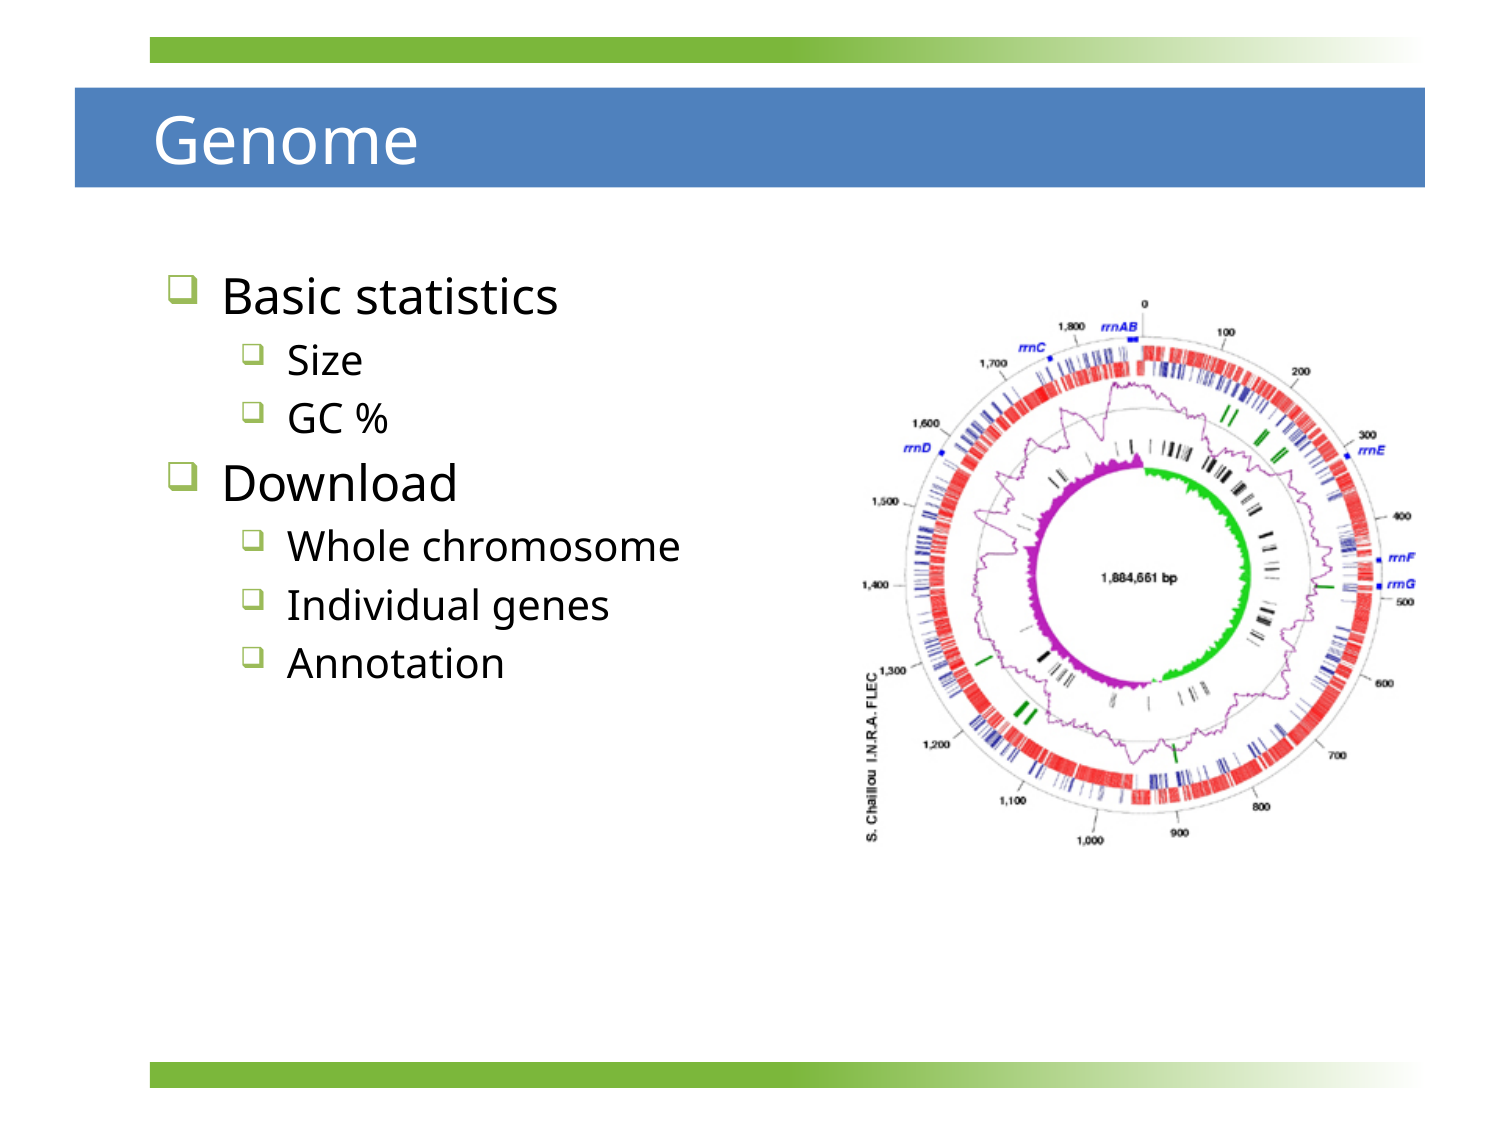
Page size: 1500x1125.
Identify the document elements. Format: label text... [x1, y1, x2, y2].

list Basic statistics Size GC % Download Whole chromosome Individual genes Annotation [150, 257, 750, 1038]
picture [862, 299, 1416, 847]
title Genome [137, 87, 1425, 188]
